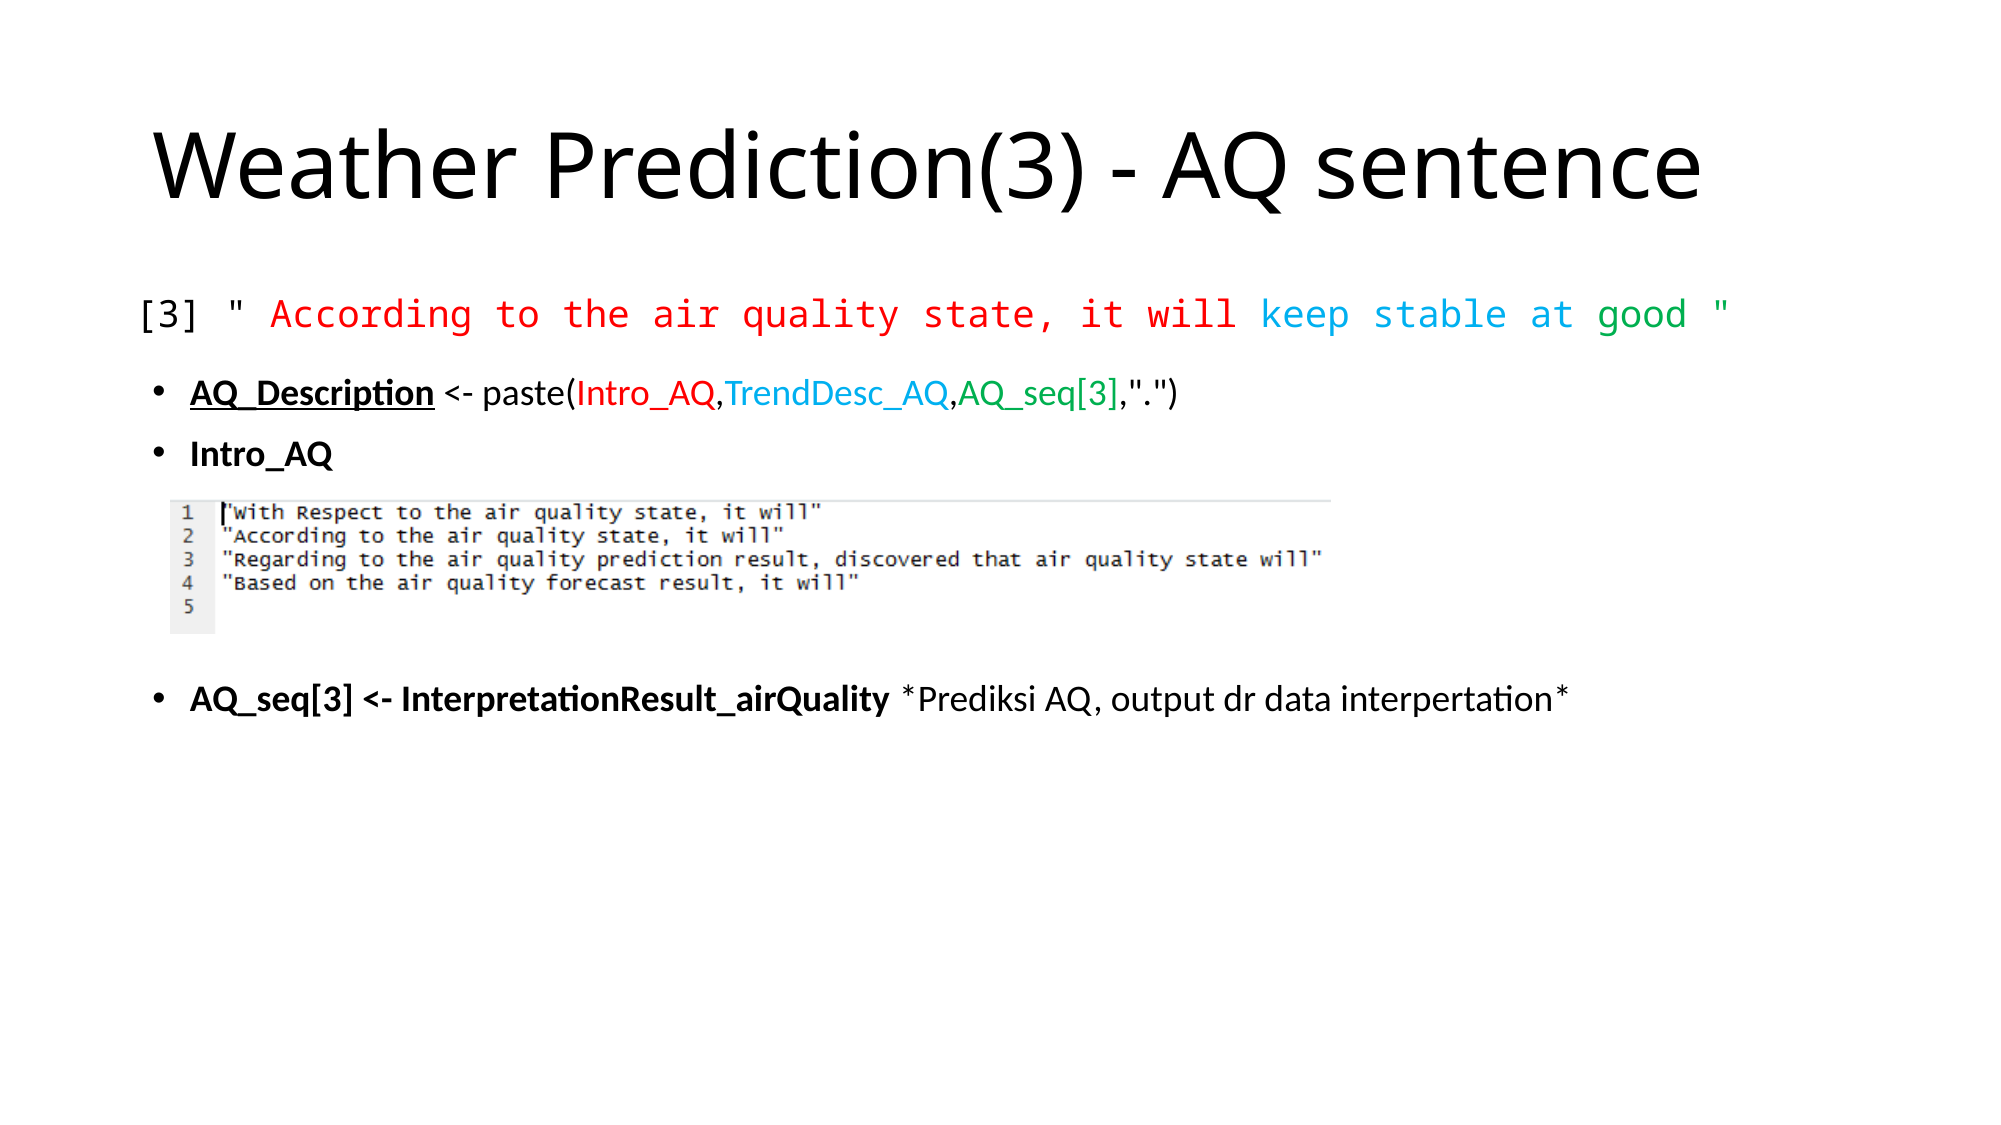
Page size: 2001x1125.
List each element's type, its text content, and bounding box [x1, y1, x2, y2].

title Weather Prediction(3) - AQ sentence [137, 59, 1863, 278]
text_box [3] " According to the air quality state, it will keep stable at good " [120, 283, 1880, 343]
picture [170, 499, 1331, 634]
list AQ_Description <- paste(Intro_AQ,TrendDesc_AQ,AQ_seq[3],".") Intro_AQ AQ_seq[3] <- InterpretationResult_airQuality *Prediksi AQ, output dr data interpertation* [137, 343, 1863, 1014]
